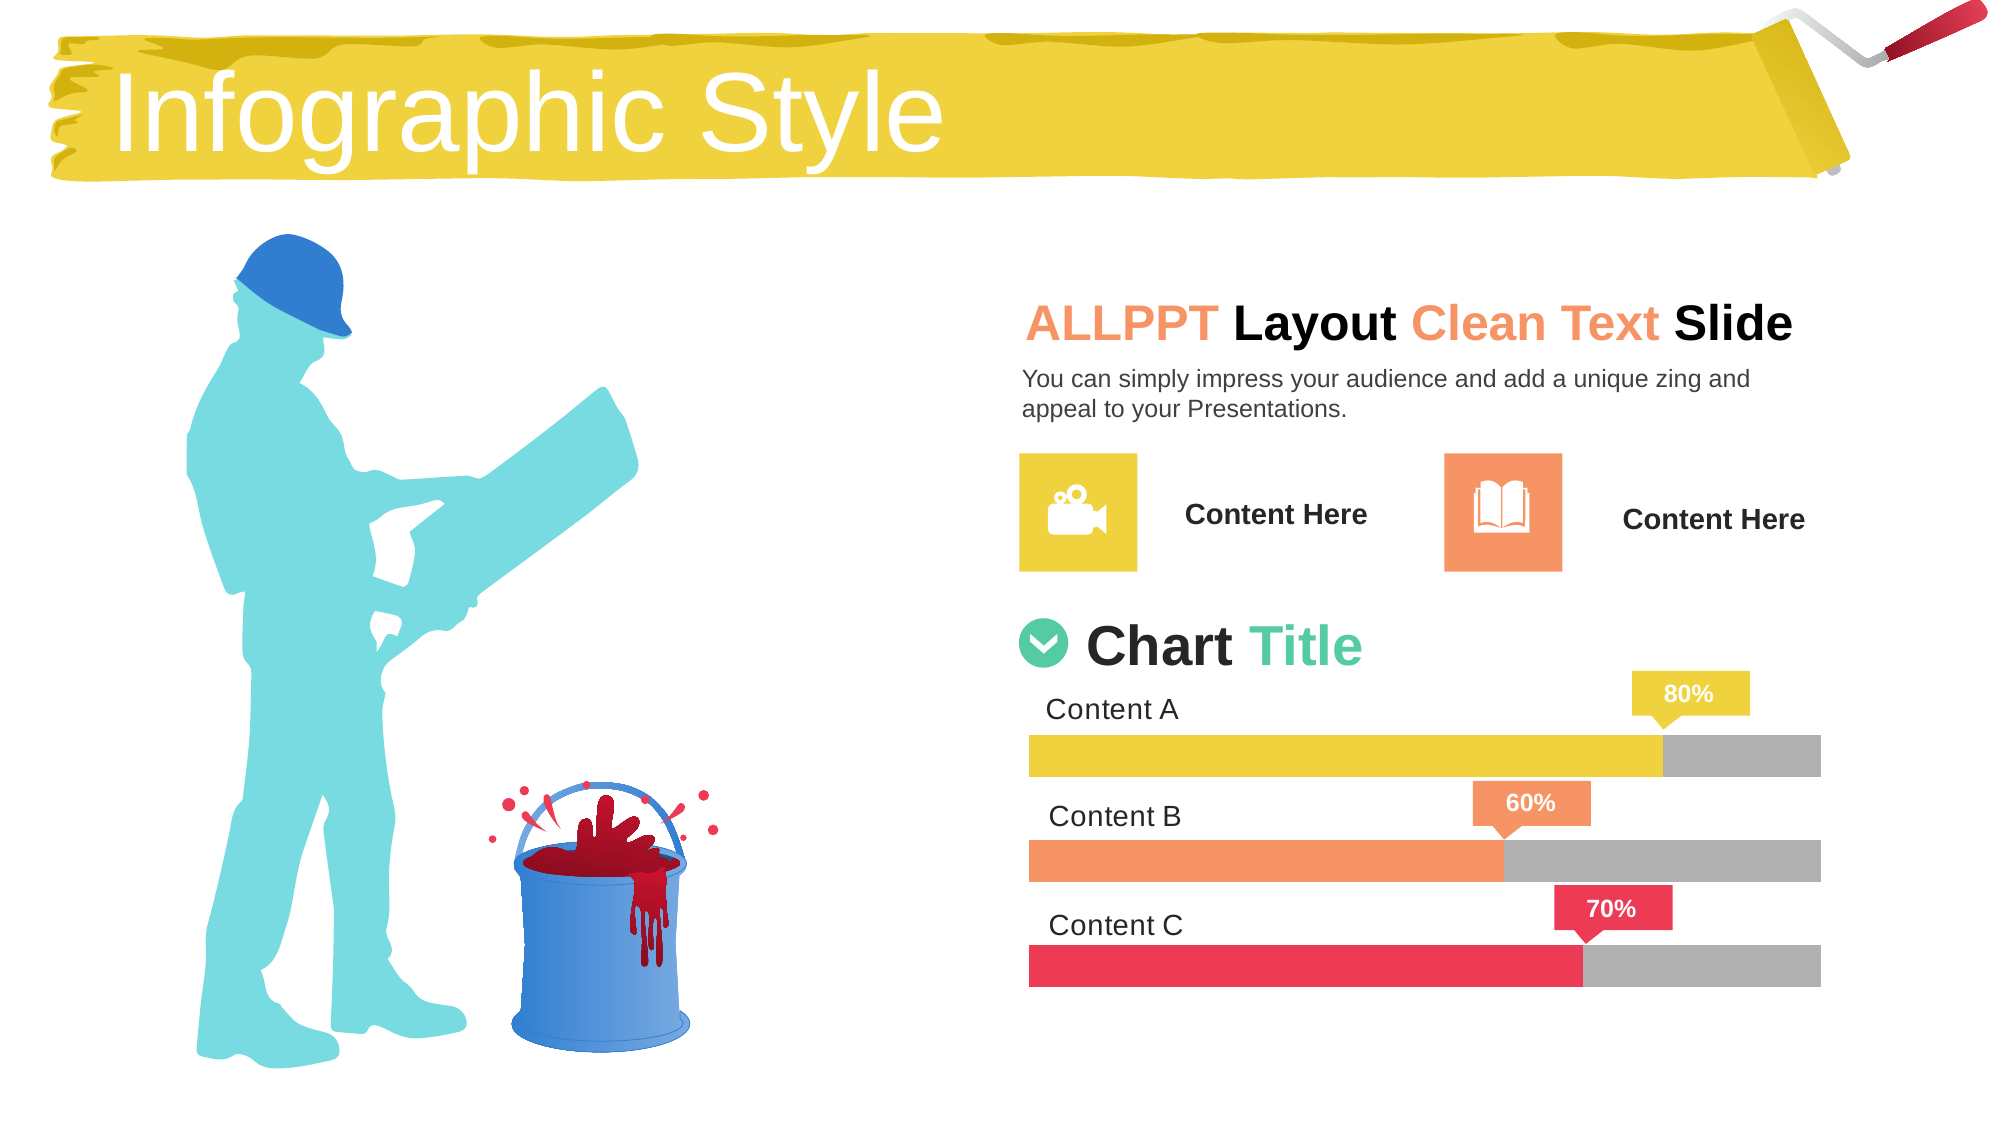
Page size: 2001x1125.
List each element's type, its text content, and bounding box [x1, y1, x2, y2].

text_box Content Here [1586, 492, 1843, 543]
text_box 80% [1648, 670, 1734, 676]
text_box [186, 234, 640, 1070]
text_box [1018, 618, 1069, 668]
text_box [488, 780, 719, 1053]
list Infographic Style [95, 55, 1863, 175]
text_box [1631, 669, 1752, 676]
text_box [1472, 479, 1531, 534]
text_box [1018, 452, 1138, 573]
text_box Content Here [1148, 487, 1405, 538]
text_box Chart Title [1071, 601, 1380, 676]
chart [999, 676, 1841, 1019]
text_box [1443, 452, 1563, 573]
text_box [1046, 483, 1108, 537]
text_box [1007, 285, 1848, 431]
